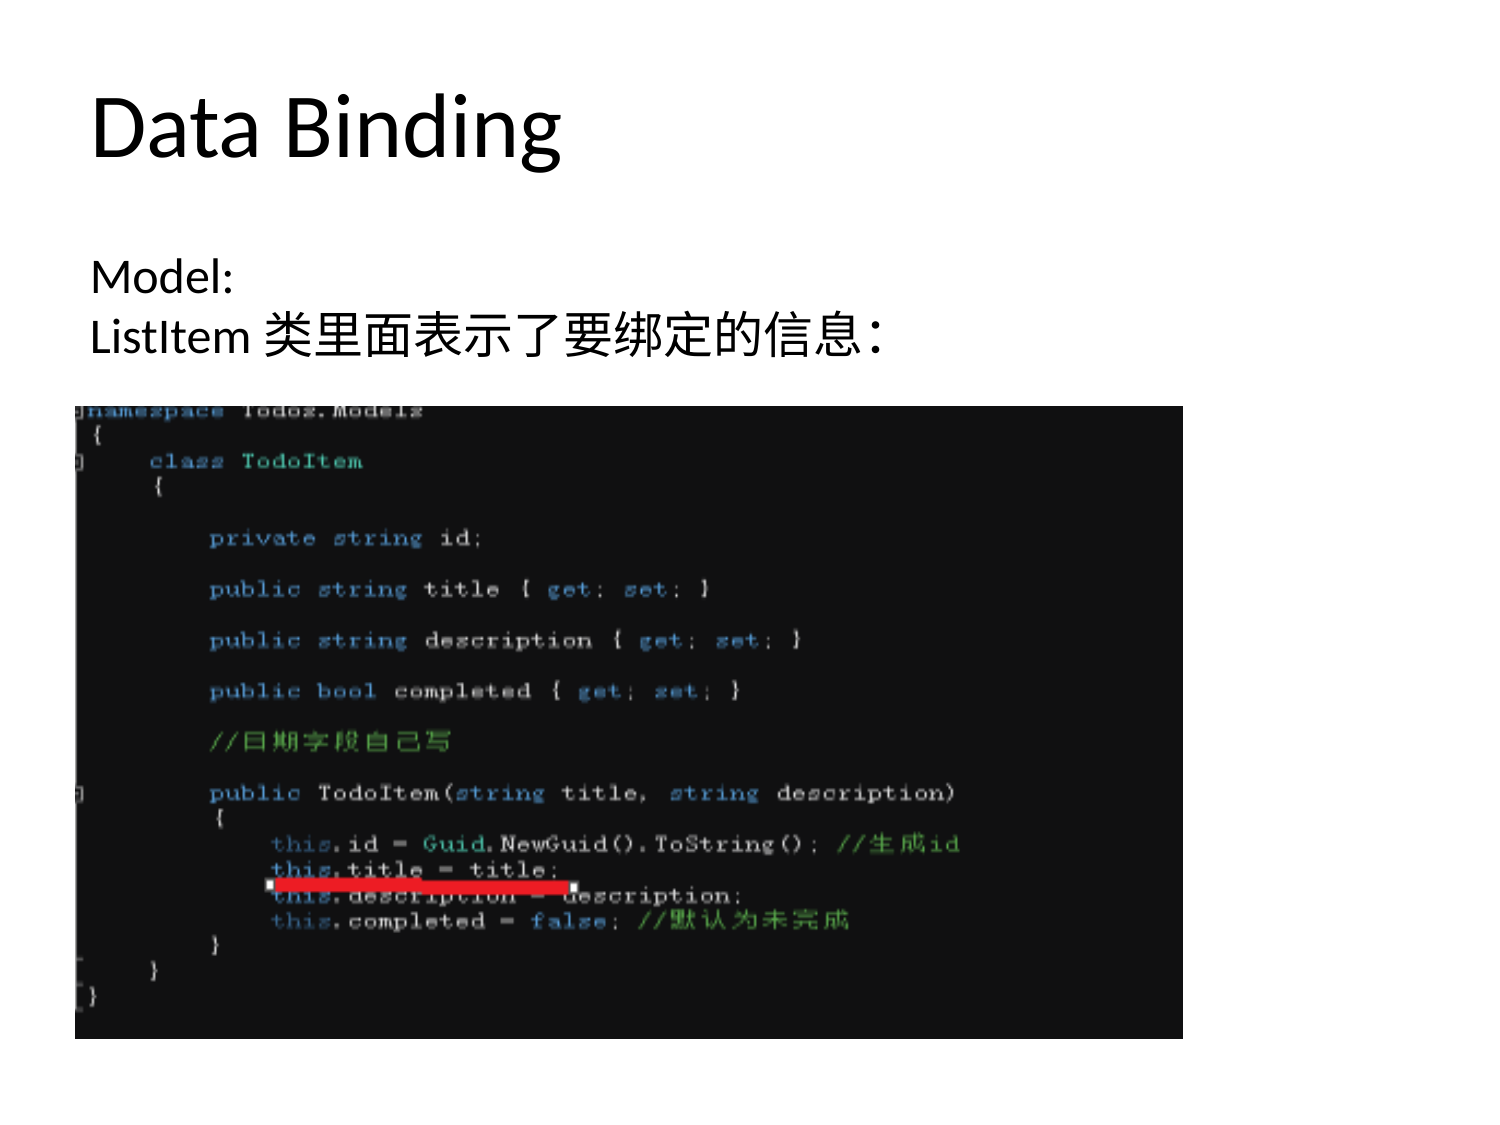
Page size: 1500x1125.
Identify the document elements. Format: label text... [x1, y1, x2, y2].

picture [74, 406, 1184, 1039]
text_box Model: ListItem类里面表示了要绑定的信息： [75, 236, 963, 371]
title Data Binding [75, 45, 1425, 197]
